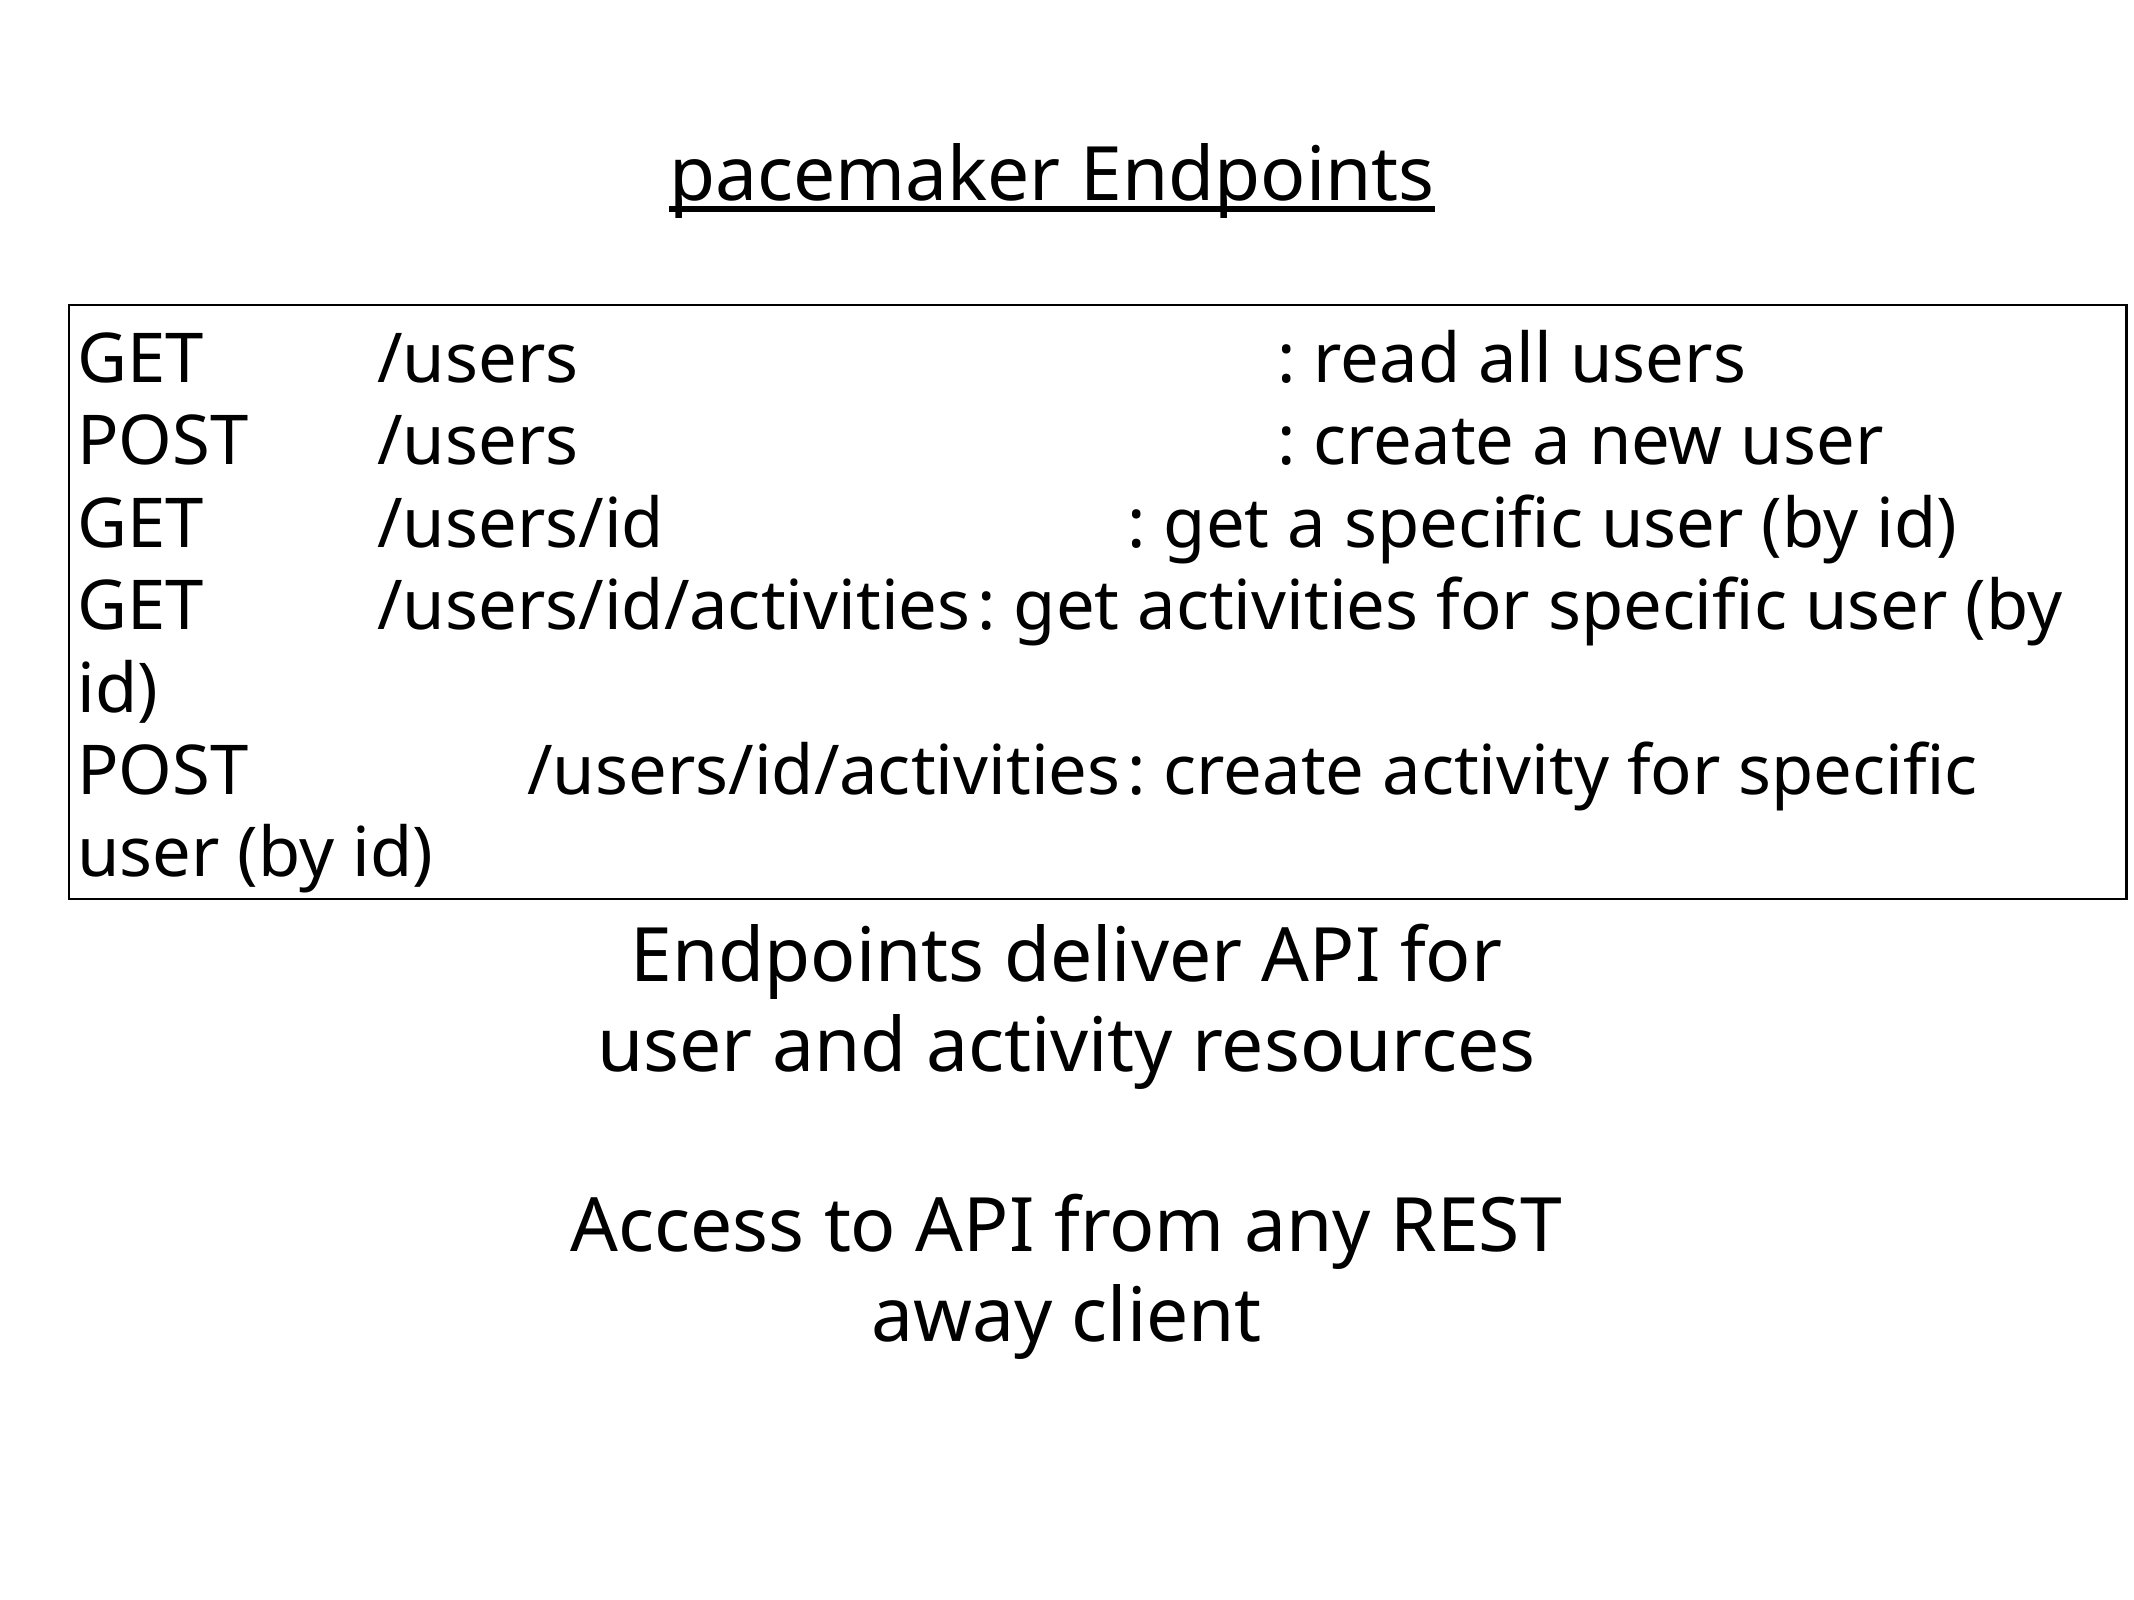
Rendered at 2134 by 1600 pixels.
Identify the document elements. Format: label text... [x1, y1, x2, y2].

text_box GET /users : read all users POST /users : create a new user GET /users/id : get a specific user (by id) GET /users/id/activities : get activities for specific user (by id) POST /users/id/activities : create activity for specific user (by id) [69, 305, 2127, 899]
text_box pacemaker Endpoints [660, 117, 1444, 225]
text_box Endpoints deliver API for user and activity resources Access to API from any REST away client [543, 897, 1590, 1365]
